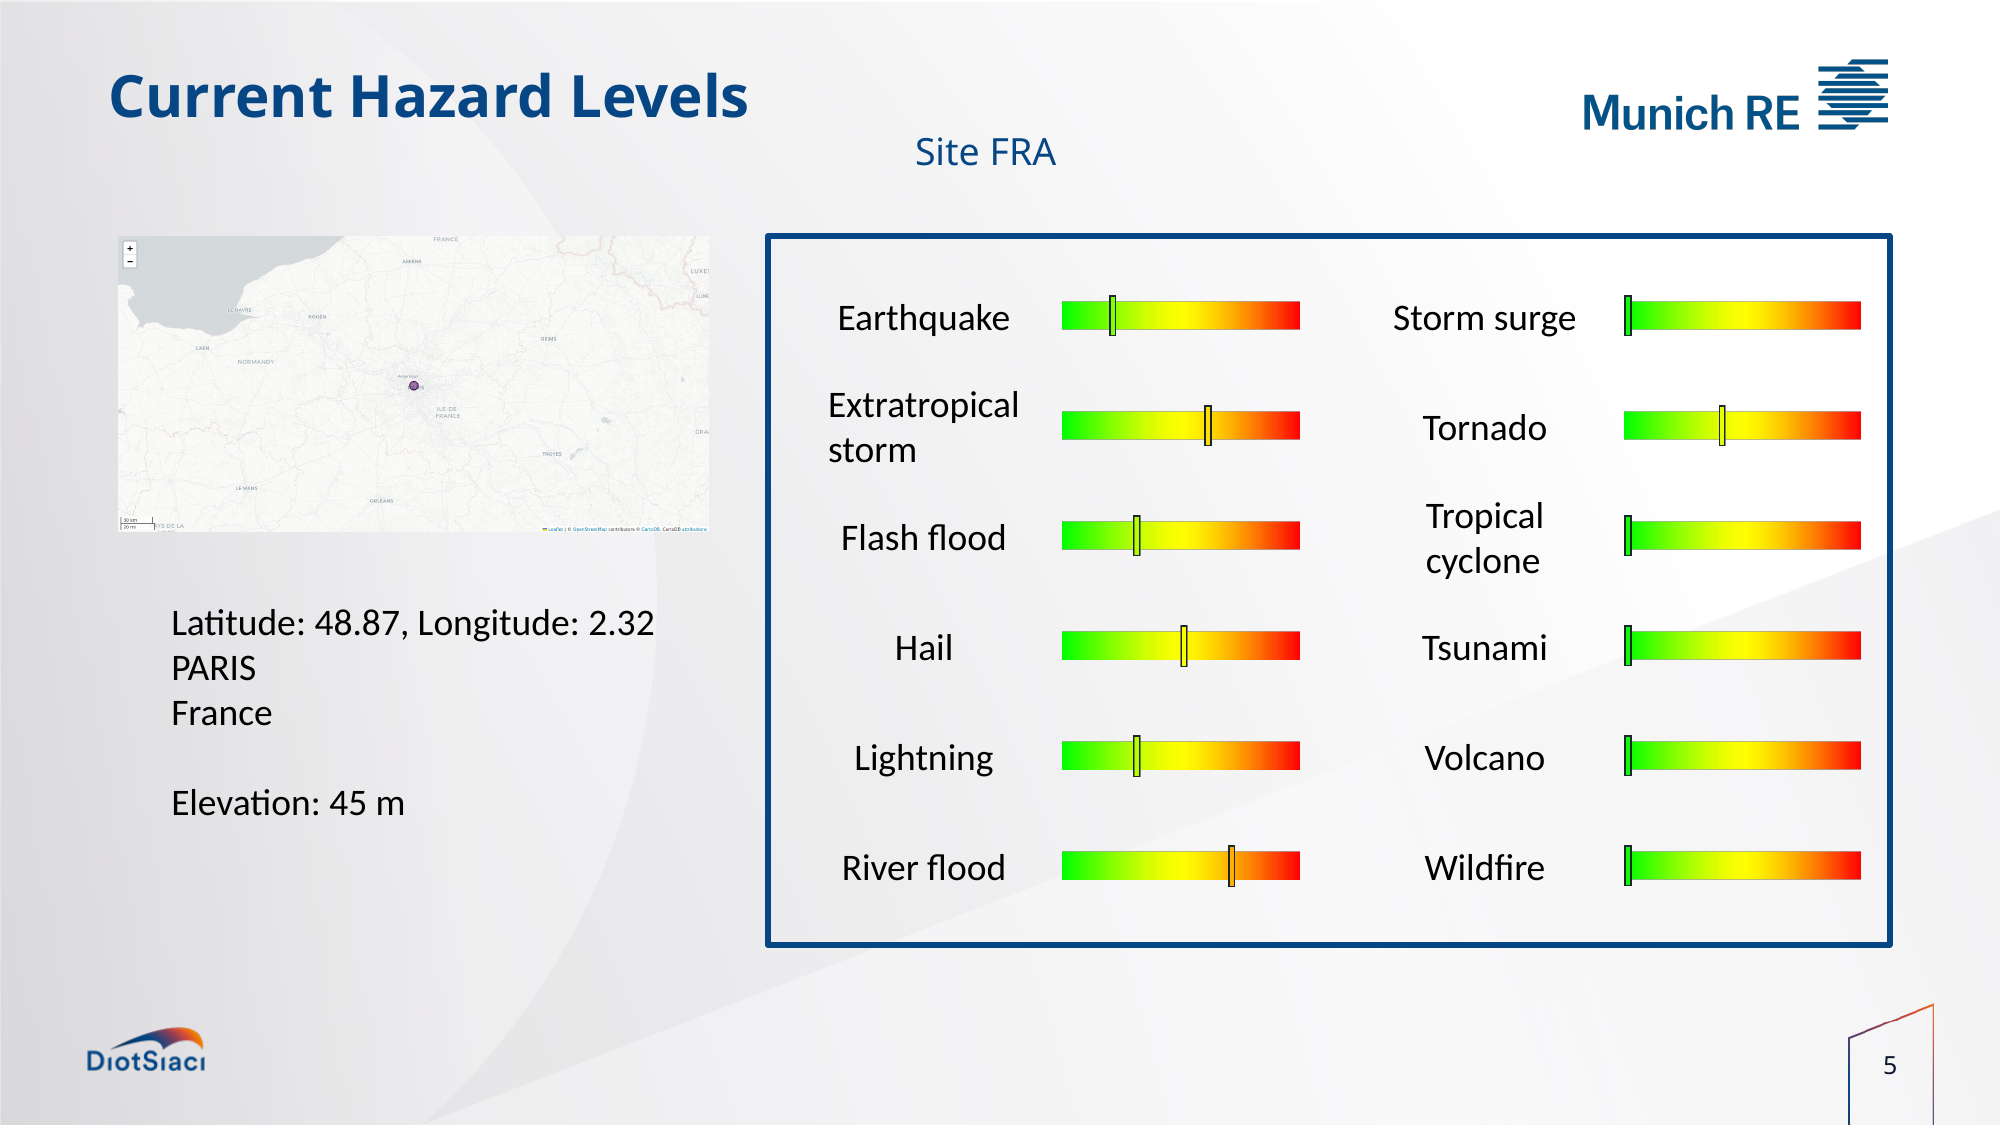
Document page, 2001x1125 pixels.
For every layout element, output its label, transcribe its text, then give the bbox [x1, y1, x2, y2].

text_box Tsunami [1407, 615, 1564, 676]
picture [1623, 845, 1861, 886]
text_box Storm surge [1378, 285, 1592, 346]
picture [1062, 295, 1300, 336]
picture [1623, 625, 1861, 666]
picture [1848, 1003, 1934, 1125]
title Current Hazard Levels [93, 59, 1879, 133]
picture [118, 236, 709, 532]
picture [1623, 405, 1861, 446]
text_box Hail [880, 615, 969, 676]
text_box Extratropical storm [813, 373, 1035, 478]
text_box Site FRA [900, 120, 1072, 181]
picture [68, 1011, 224, 1090]
picture [1062, 405, 1300, 446]
picture [1623, 735, 1861, 776]
picture [1582, 57, 1890, 131]
text_box Tornado [1407, 395, 1563, 456]
text_box Flash flood [826, 505, 1022, 566]
text_box Lightning [839, 725, 1009, 786]
text_box Earthquake [822, 285, 1026, 346]
text_box Tropical cyclone [1411, 483, 1560, 588]
text_box Volcano [1409, 725, 1561, 786]
picture [1062, 625, 1300, 667]
text_box Latitude: 48.87, Longitude: 2.32 PARIS France Elevation: 45 m [156, 590, 671, 831]
text_box River flood [827, 835, 1022, 896]
text_box Wildfire [1409, 835, 1561, 896]
picture [1062, 845, 1300, 887]
text_box [767, 236, 1890, 945]
picture [1623, 295, 1861, 336]
picture [1062, 515, 1300, 556]
picture [1062, 735, 1300, 777]
picture [1623, 515, 1861, 556]
